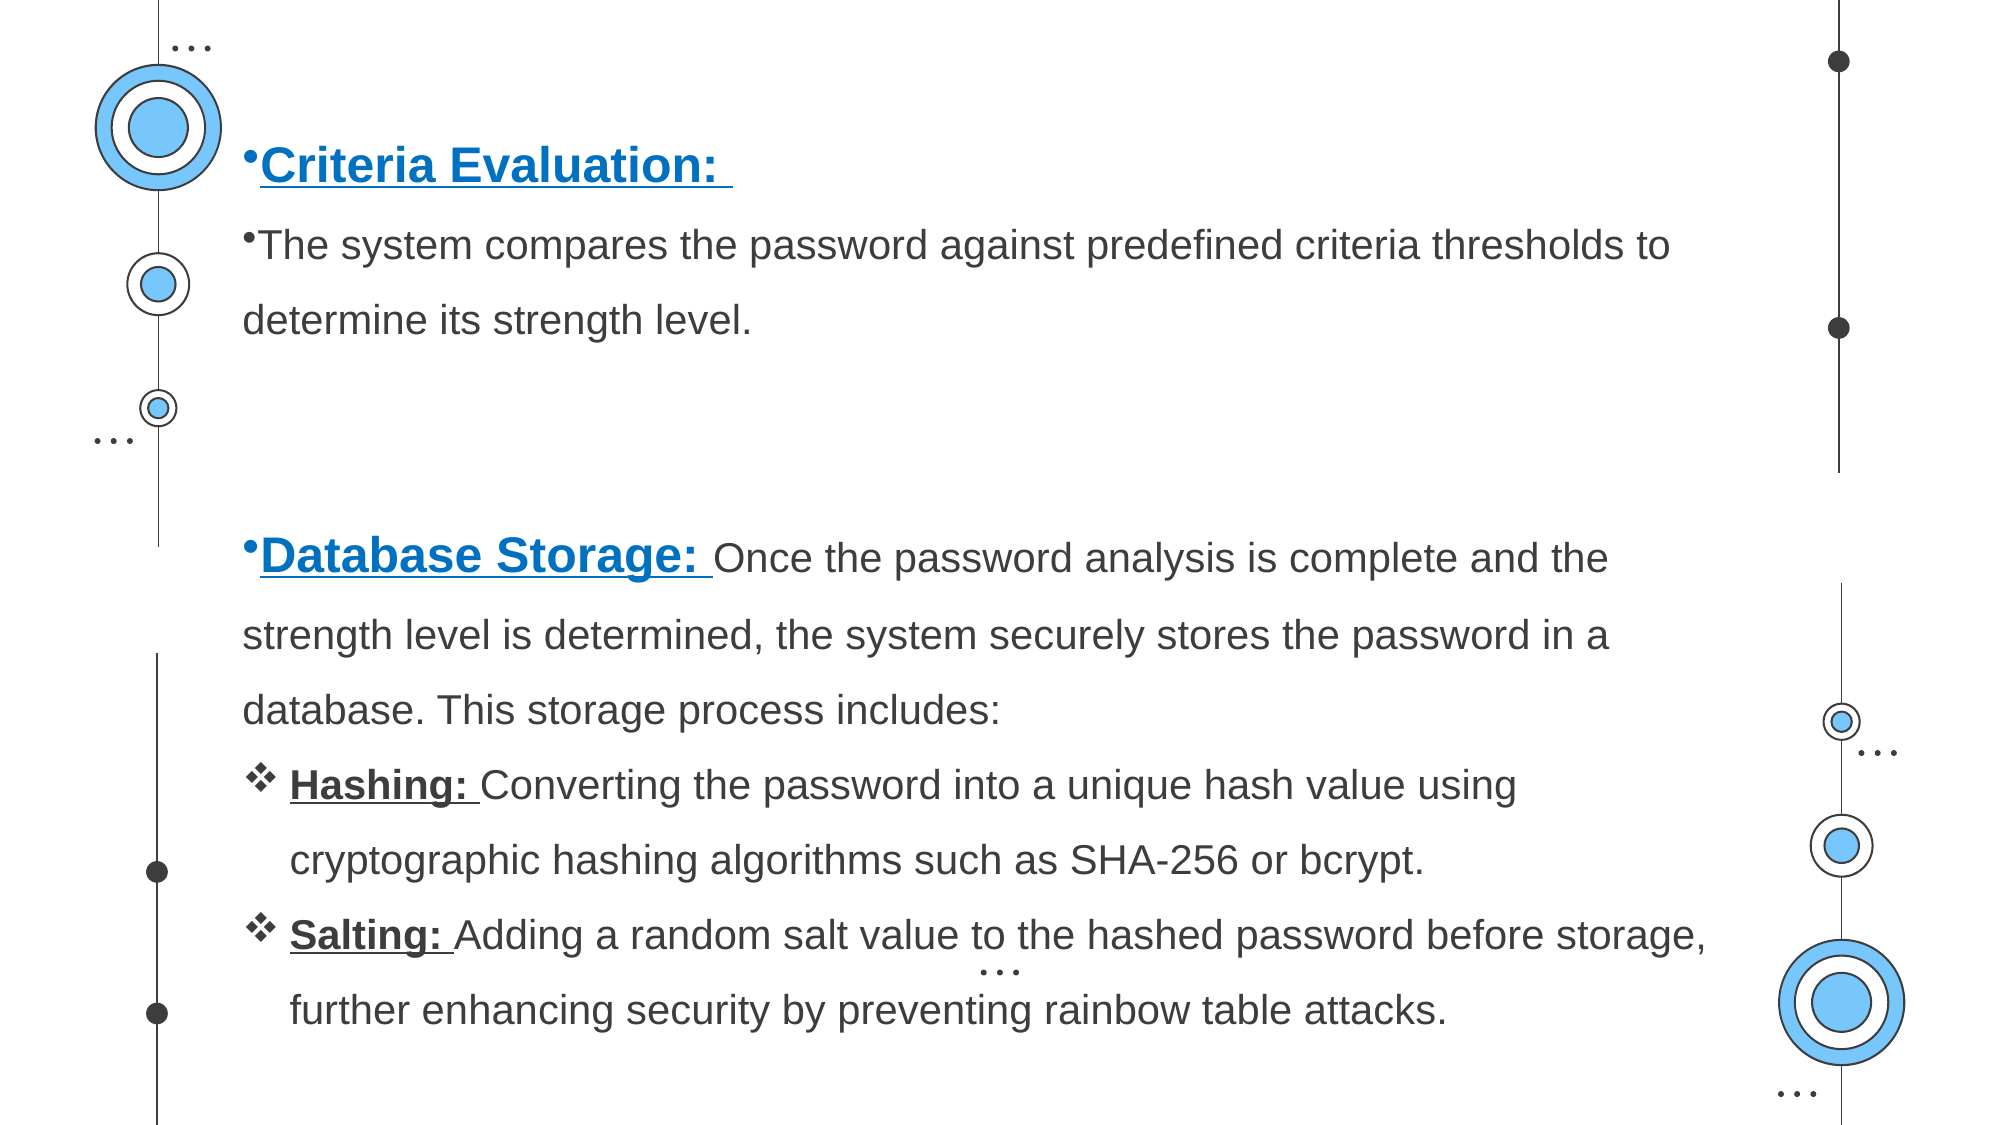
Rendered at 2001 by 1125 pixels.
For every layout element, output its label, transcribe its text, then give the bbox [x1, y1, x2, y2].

subtitle Criteria Evaluation: The system compares the password against predefined criteria thresholds to determine its strength level. Database Storage: Once the password analysis is complete and the strength level is determined, the system securely stores the password in a database. This storage process includes: Hashing: Converting the password into a unique hash value using cryptographic hashing algorithms such as SHA-256 or bcrypt. Salting: Adding a random salt value to the hashed password before storage, further enhancing security by preventing rainbow table attacks. [227, 87, 1747, 336]
